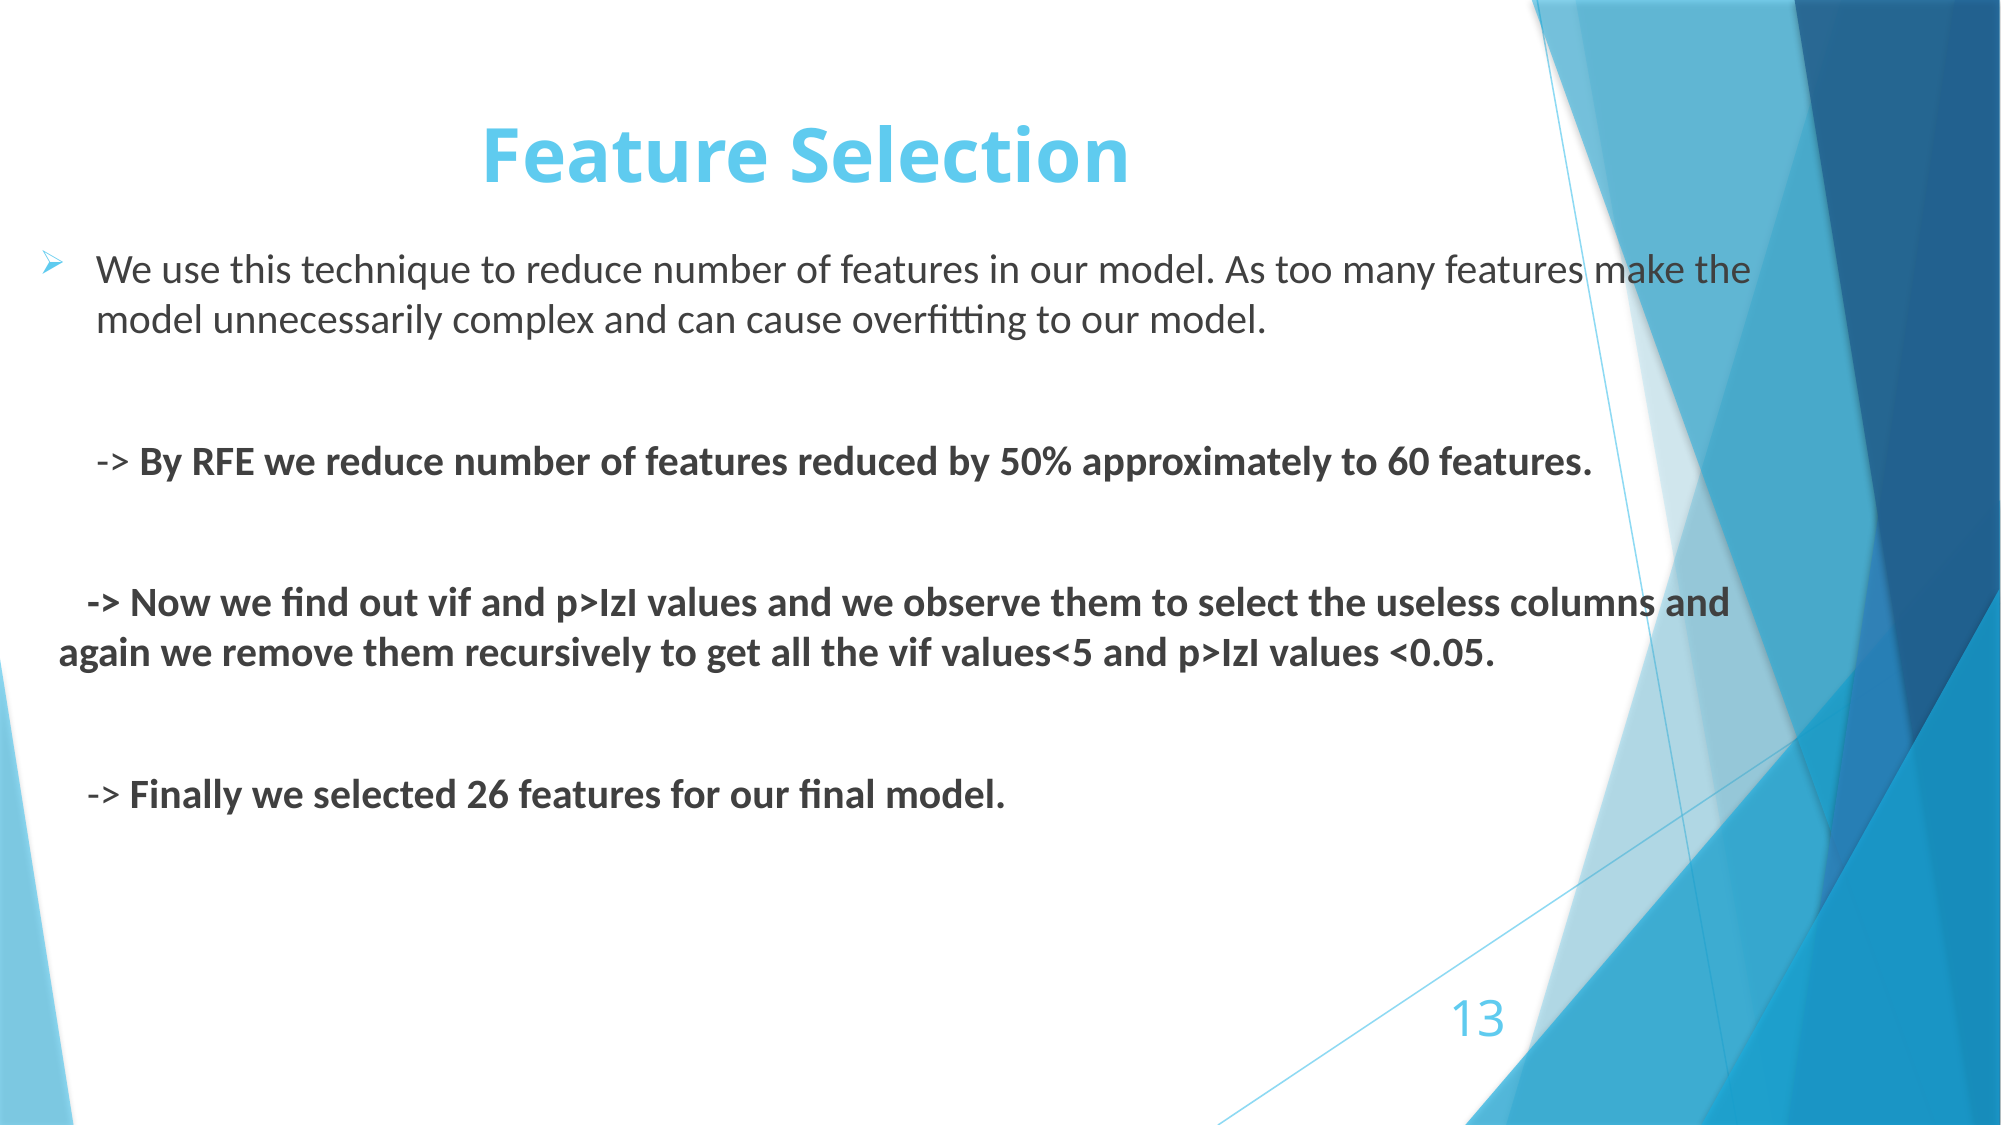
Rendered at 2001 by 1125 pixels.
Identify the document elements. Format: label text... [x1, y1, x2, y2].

slide_number 13 [1409, 991, 1522, 1051]
title Feature Selection [111, 99, 1522, 234]
list We use this technique to reduce number of features in our model. As too many features make the model unnecessarily complex and can cause overfitting to our model. -> By RFE we reduce number of features reduced by 50% approximately to 60 features. -> Now we find out vif and p>IzI values and we observe them to select the useless columns and again we remove them recursively to get all the vif values<5 and p>IzI values <0.05. -> Finally we selected 26 features for our final model. [24, 234, 1826, 1086]
